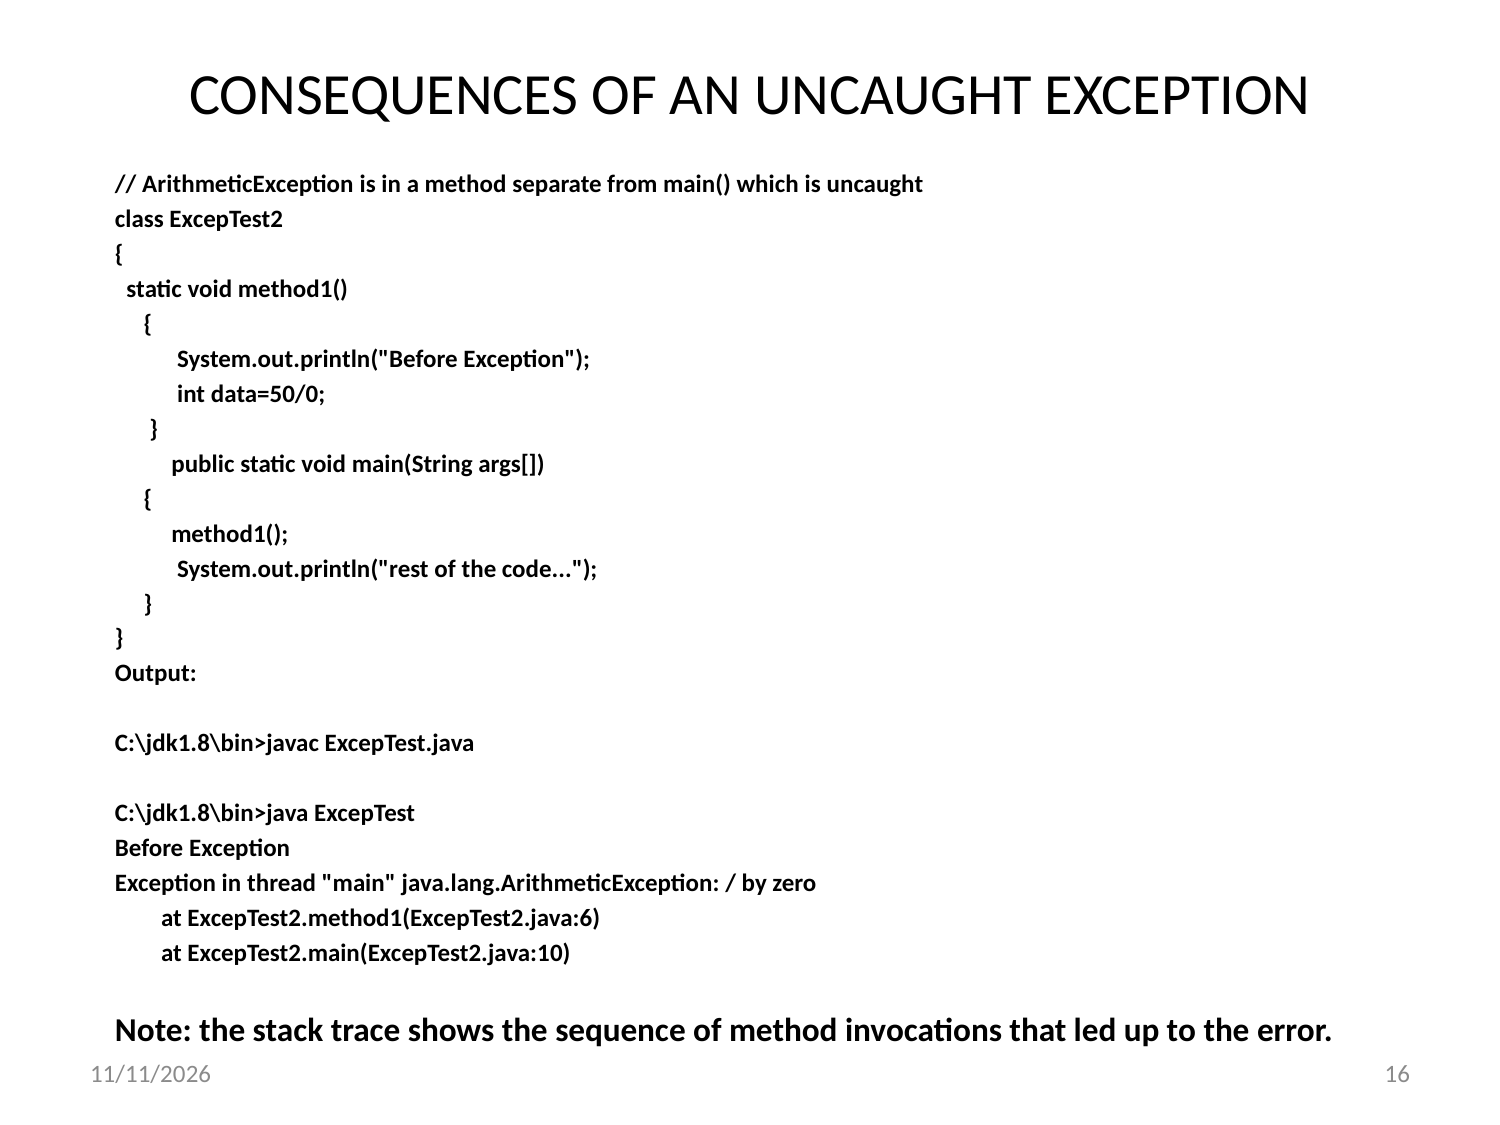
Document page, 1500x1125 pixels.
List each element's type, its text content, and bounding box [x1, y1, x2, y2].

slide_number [75, 1042, 425, 1103]
slide_number 16 [1074, 1042, 1425, 1103]
title CONSEQUENCES OF AN UNCAUGHT EXCEPTION [75, 45, 1425, 138]
list // ArithmeticException is in a method separate from main() which is uncaught class ExcepTest2 { static void method1() { System.out.println("Before Exception"); int data=50/0; } public static void main(String args[]) { method1(); System.out.println("rest of the code..."); } } Output: C:\jdk1.8\bin>javac ExcepTest.java C:\jdk1.8\bin>java ExcepTest Before Exception Exception in thread "main" java.lang.ArithmeticException: / by zero at ExcepTest2.method1(ExcepTest2.java:6) at ExcepTest2.main(ExcepTest2.java:10) Note: the stack trace shows the sequence of method invocations that led up to the error. [99, 125, 1450, 1063]
